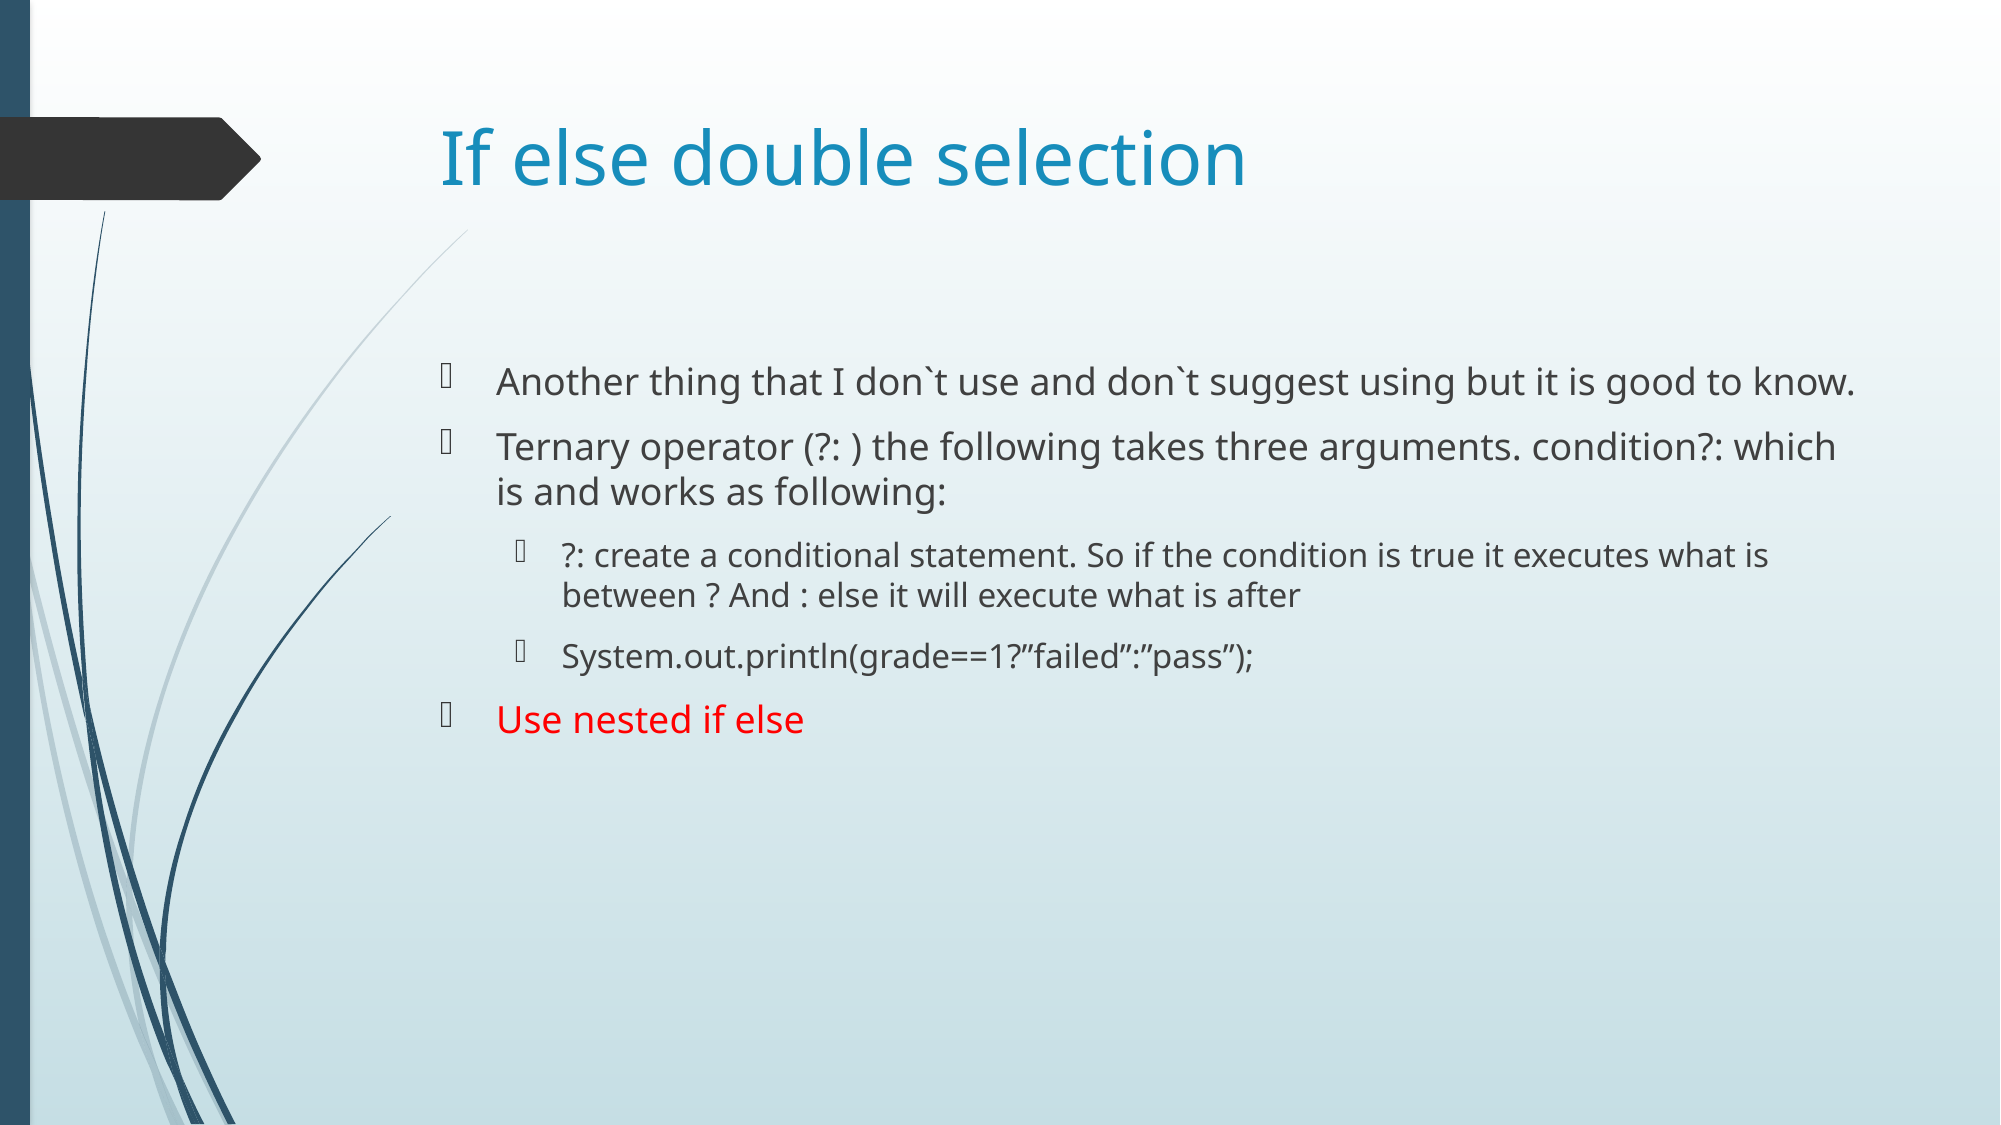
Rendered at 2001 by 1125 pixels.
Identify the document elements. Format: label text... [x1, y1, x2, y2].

title If else double selection [425, 102, 1888, 313]
list Another thing that I don`t use and don`t suggest using but it is good to know. Ternary operator (?: ) the following takes three arguments. condition?: which is and works as following: ?: create a conditional statement. So if the condition is true it executes what is between ? And : else it will execute what is after System.out.println(grade==1?”failed”:”pass”); Use nested if else [424, 350, 1888, 970]
